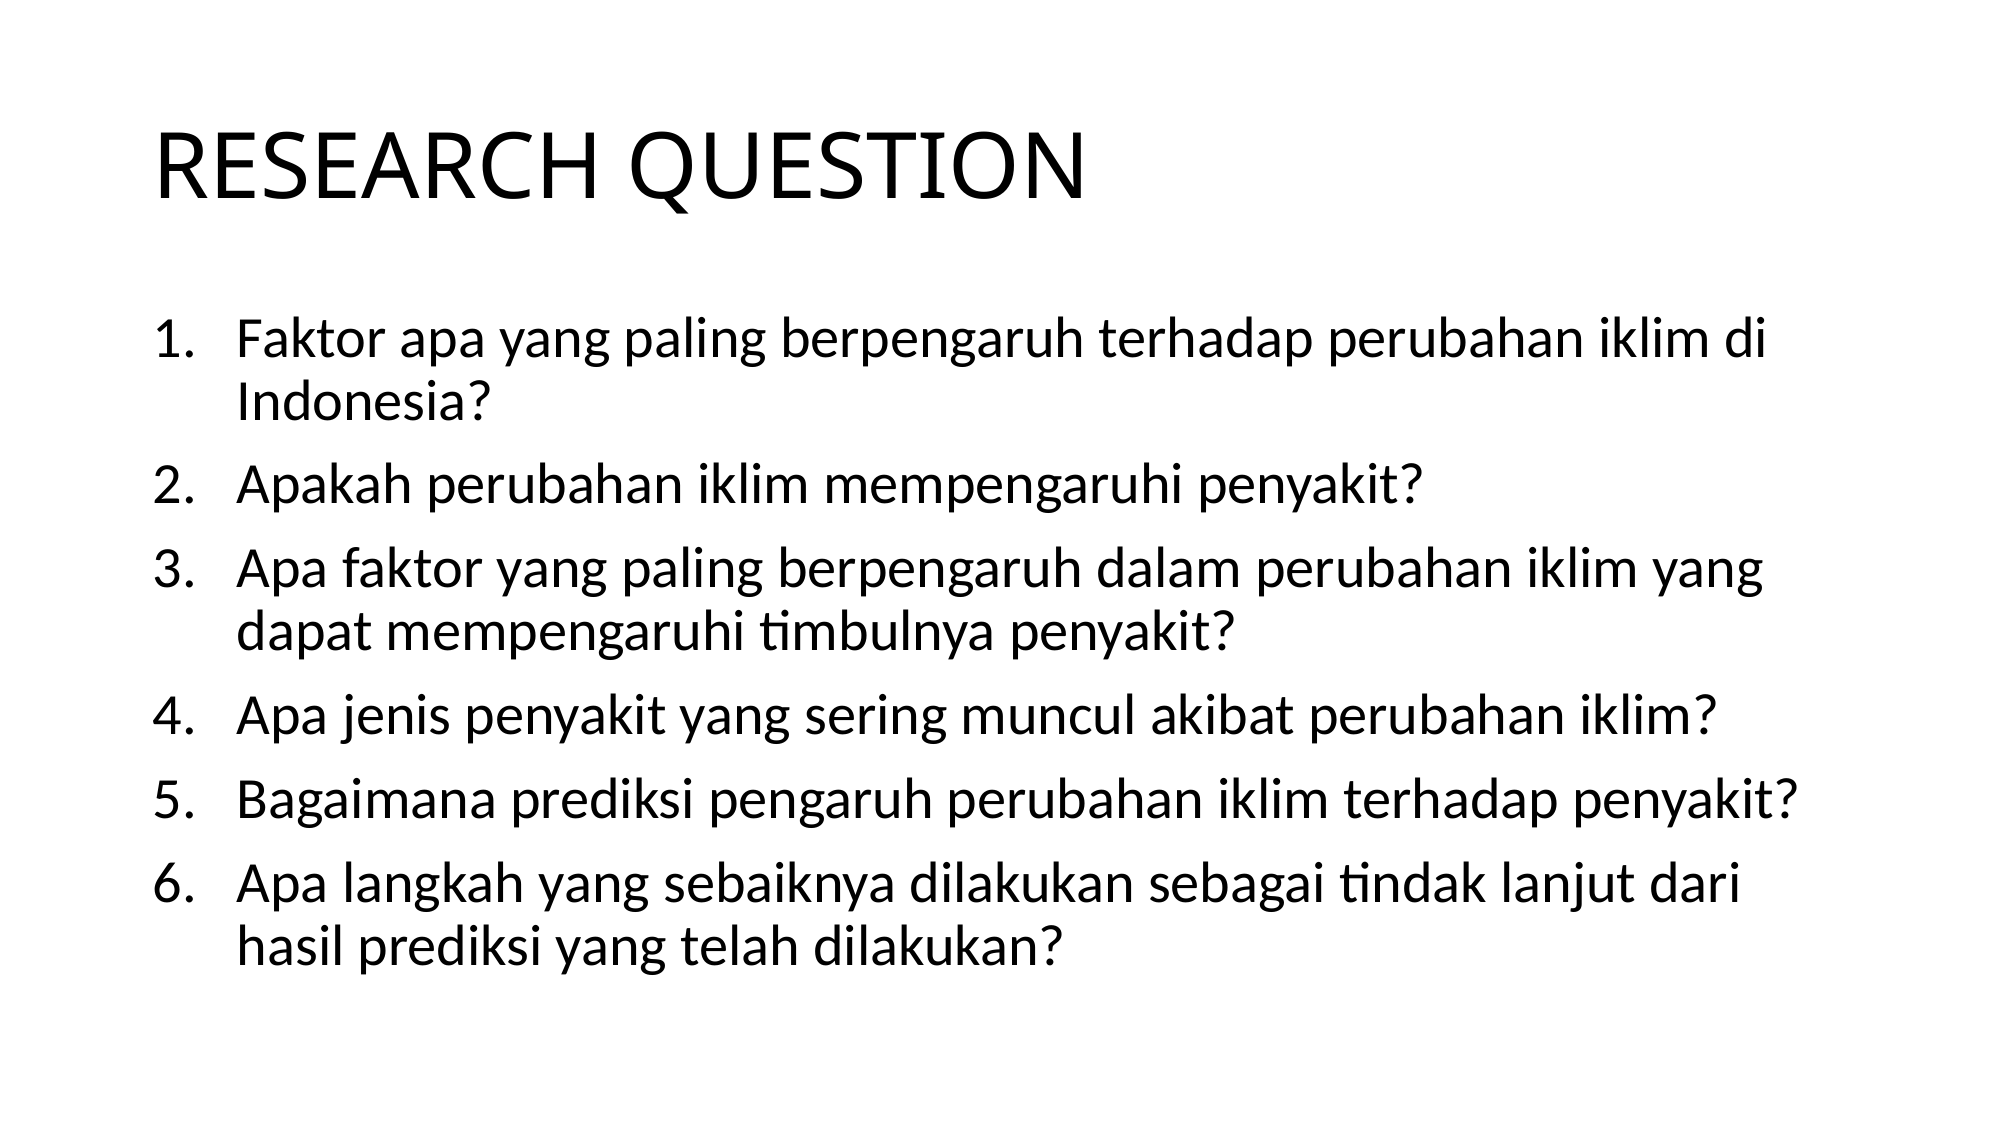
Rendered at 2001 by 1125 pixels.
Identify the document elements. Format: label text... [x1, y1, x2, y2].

title RESEARCH QUESTION [137, 59, 1863, 278]
list Faktor apa yang paling berpengaruh terhadap perubahan iklim di Indonesia? Apakah perubahan iklim mempengaruhi penyakit? Apa faktor yang paling berpengaruh dalam perubahan iklim yang dapat mempengaruhi timbulnya penyakit? Apa jenis penyakit yang sering muncul akibat perubahan iklim? Bagaimana prediksi pengaruh perubahan iklim terhadap penyakit? Apa langkah yang sebaiknya dilakukan sebagai tindak lanjut dari hasil prediksi yang telah dilakukan? [137, 299, 1863, 1014]
